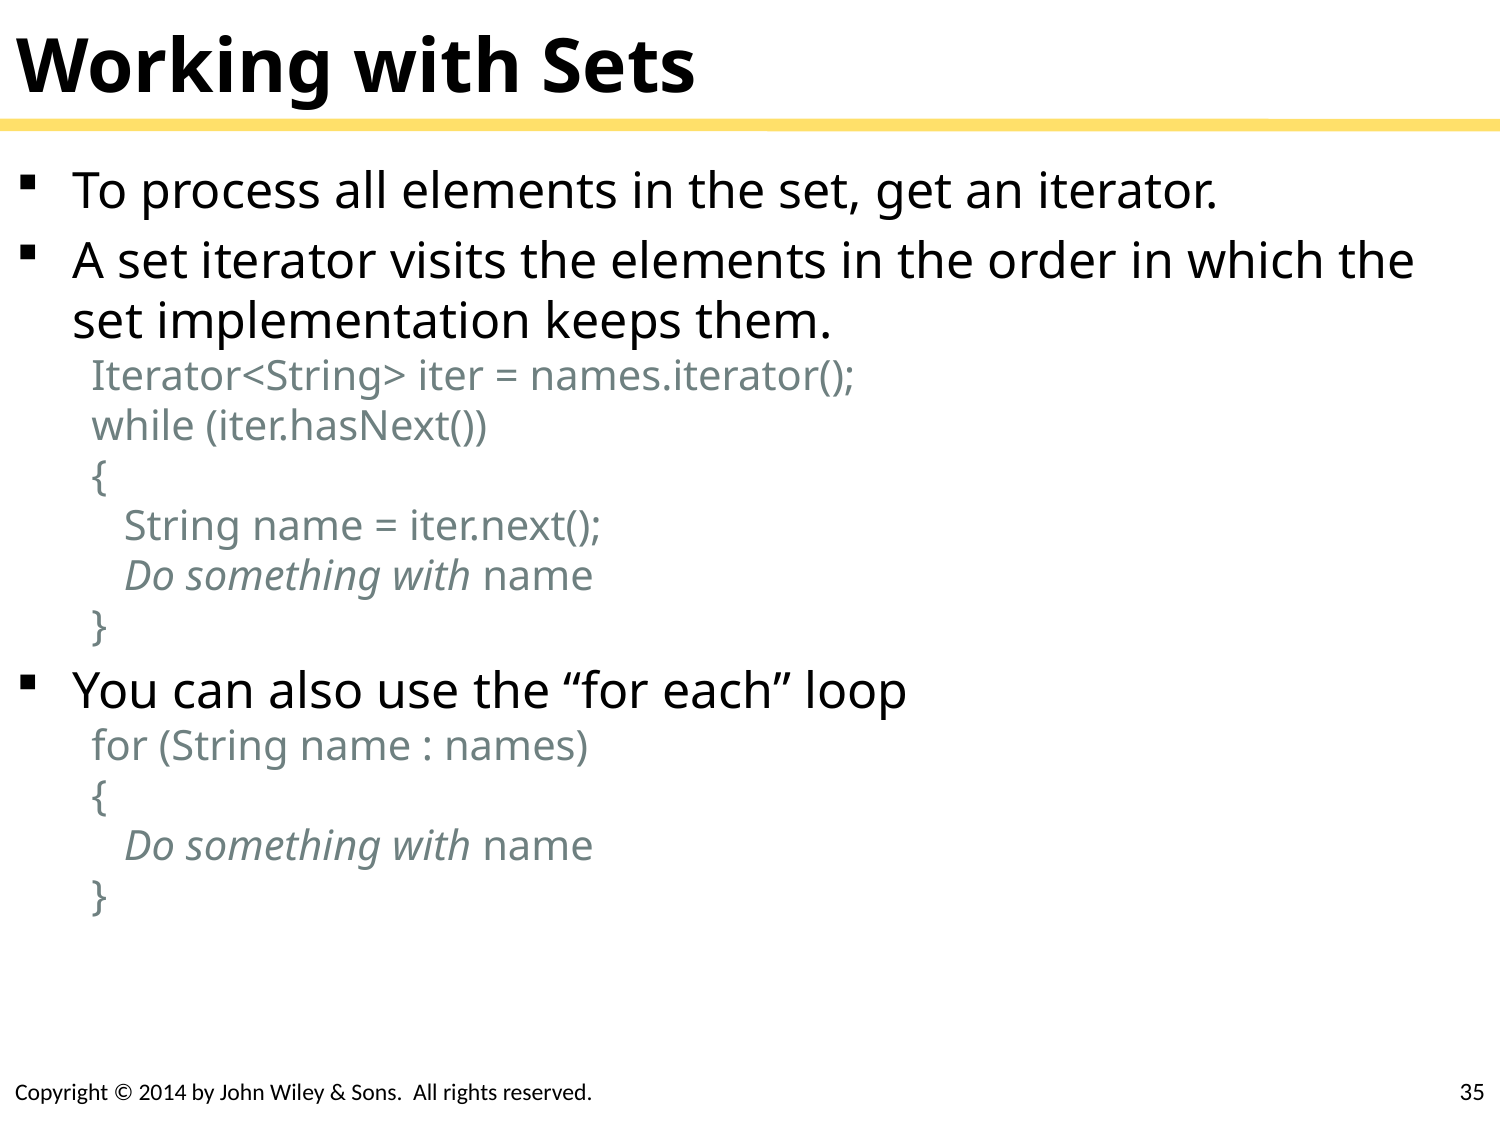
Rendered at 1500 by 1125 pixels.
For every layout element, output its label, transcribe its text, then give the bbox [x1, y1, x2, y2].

title Working with Sets [1, 0, 1500, 125]
list To process all elements in the set, get an iterator. A set iterator visits the elements in the order in which the set implementation keeps them. Iterator<String> iter = names.iterator(); while (iter.hasNext()) { String name = iter.next(); Do something with name } You can also use the “for each” loop for (String name : names) { Do something with name } [1, 151, 1500, 1081]
